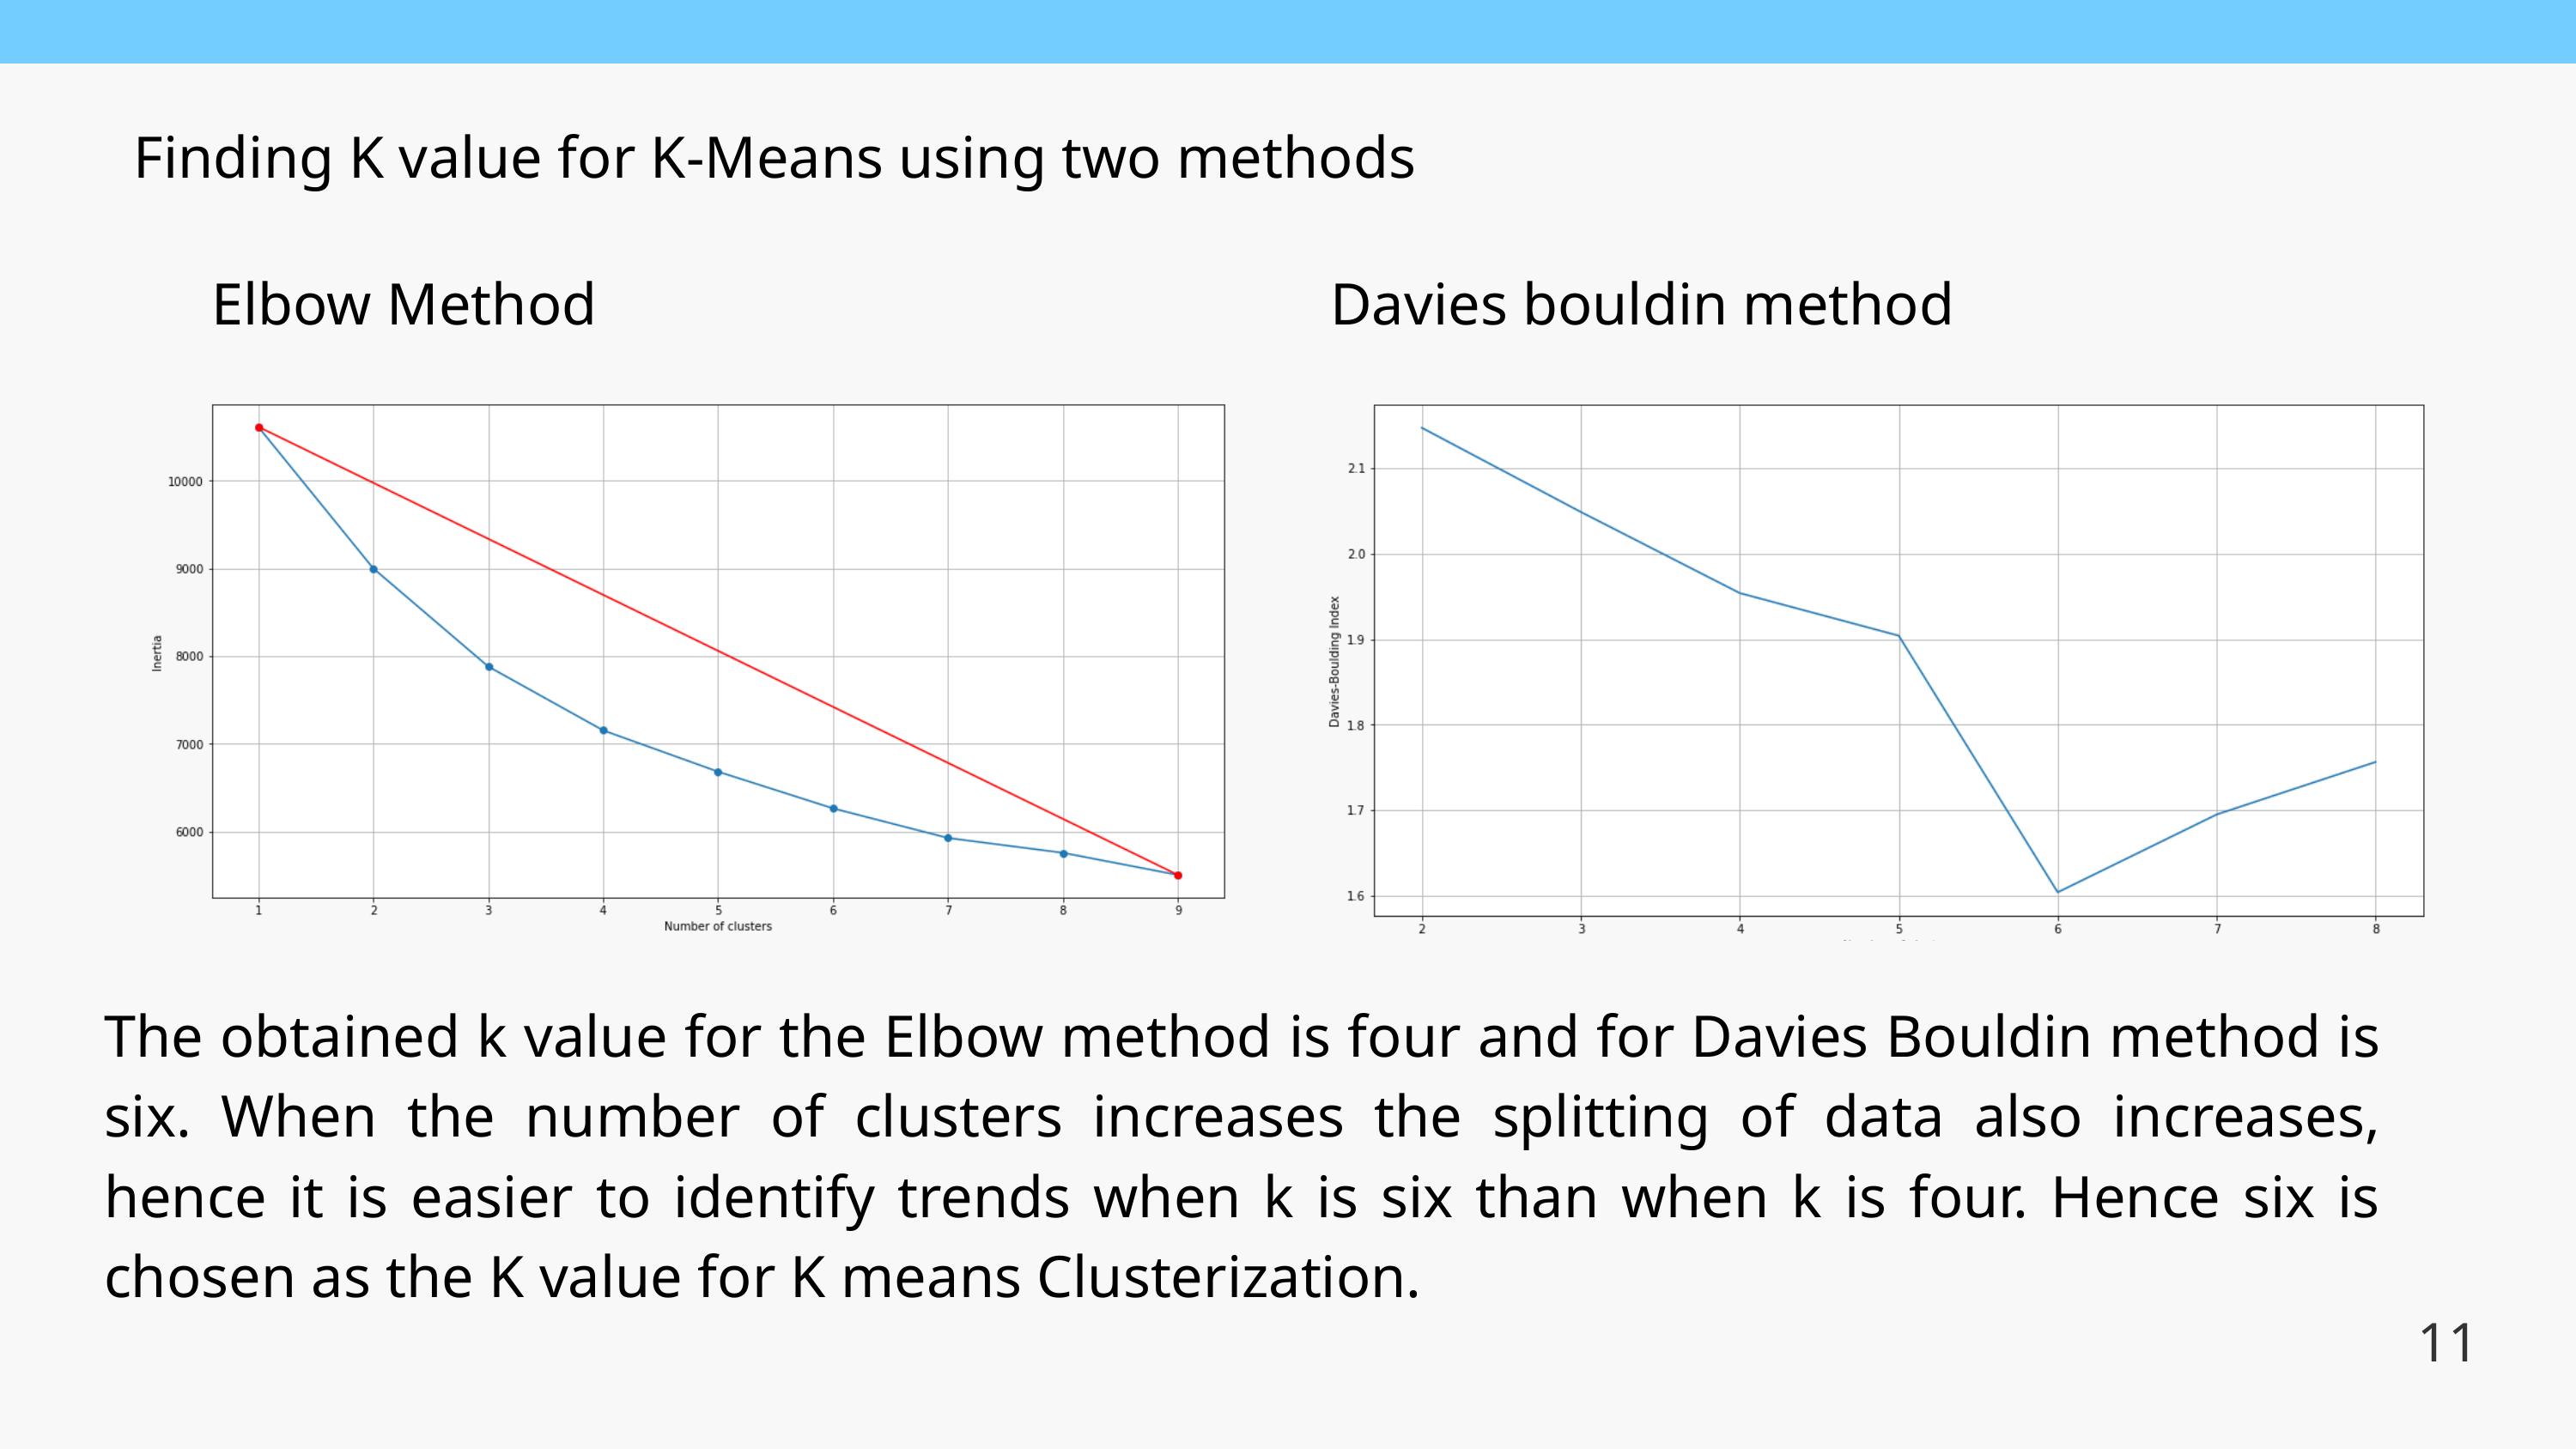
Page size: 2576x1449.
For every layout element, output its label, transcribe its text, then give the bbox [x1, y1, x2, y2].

text_box Davies bouldin method [1321, 256, 1964, 336]
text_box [0, 0, 2576, 64]
text_box Finding K value for K-Means using two methods [133, 109, 1449, 270]
text_box 11 [2383, 1286, 2480, 1373]
text_box Elbow Method [205, 256, 605, 336]
picture [1321, 397, 2432, 941]
picture [144, 397, 1232, 941]
text_box The obtained k value for the Elbow method is four and for Davies Bouldin method is six. When the number of clusters increases the splitting of data also increases, hence it is easier to identify trends when k is six than when k is four. Hence six is chosen as the K value for K means Clusterization. [103, 988, 2384, 1309]
